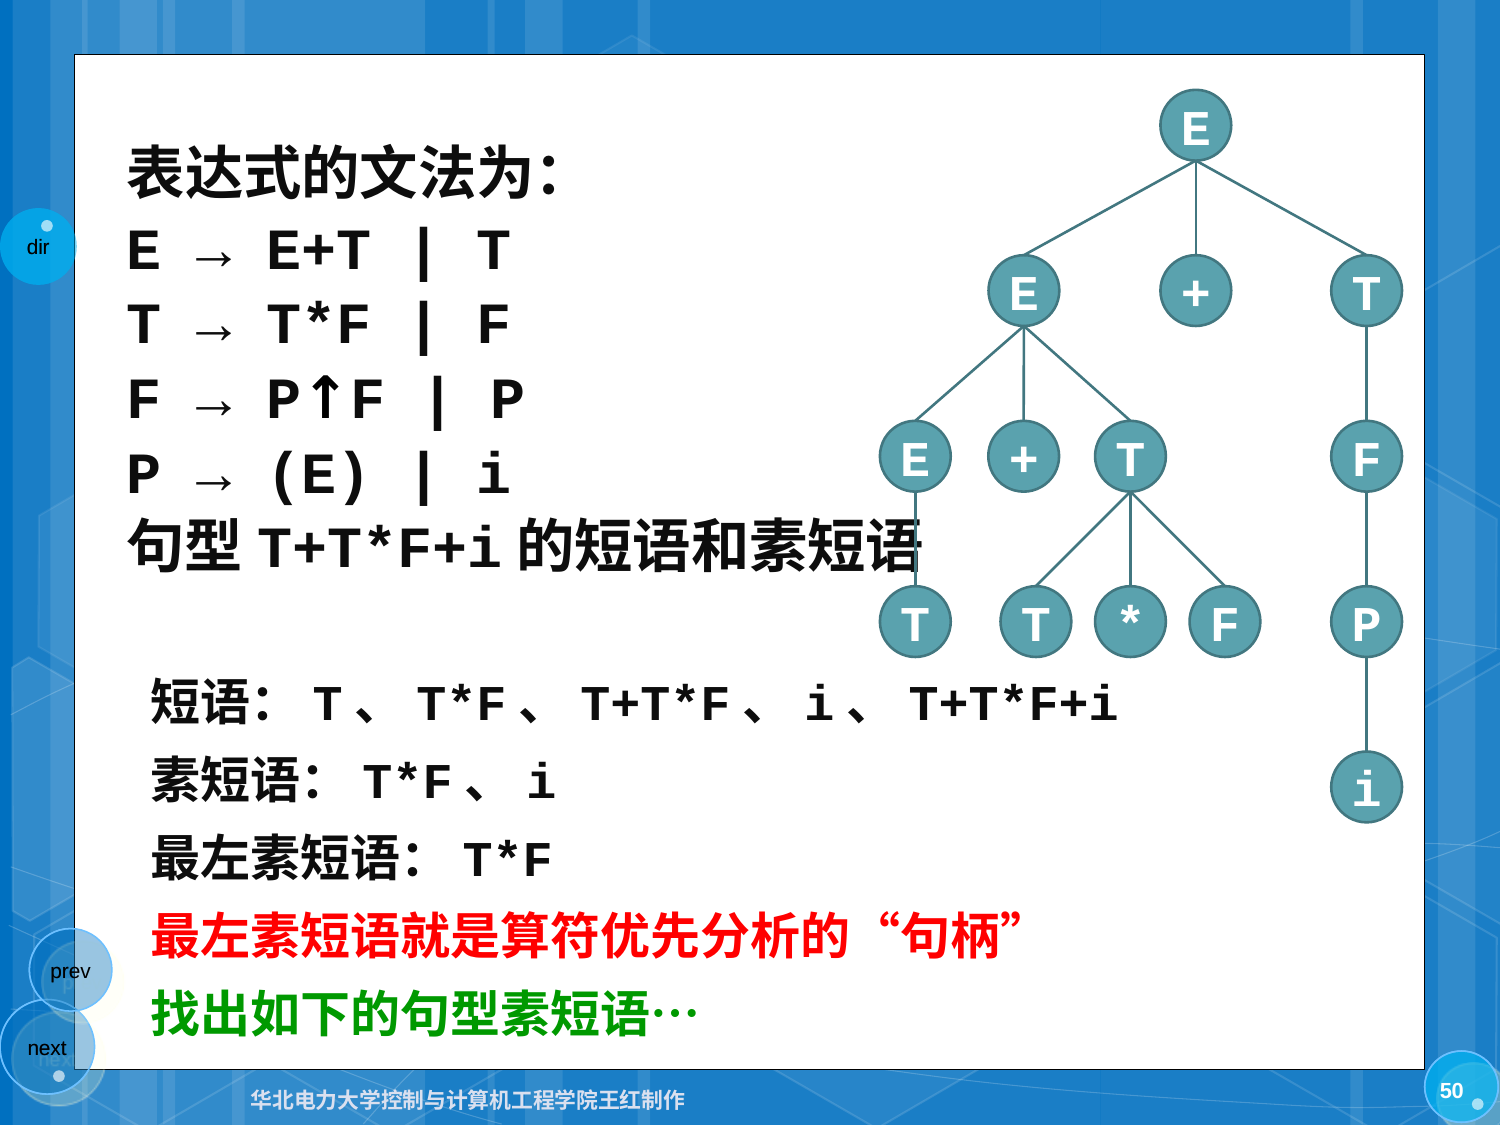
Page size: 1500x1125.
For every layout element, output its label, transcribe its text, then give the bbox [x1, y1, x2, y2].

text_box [1023, 327, 1131, 420]
text_box T [1329, 254, 1404, 328]
text_box P [1329, 584, 1404, 659]
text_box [1035, 492, 1130, 585]
text_box * [1093, 592, 1168, 645]
text_box 短语：T、T*F、T+T*F、i、T+T*F+i 素短语：T*F、i 最左素短语：T*F 最左素短语就是算符优先分析的“句柄” 找出如下的句型素短语… [135, 645, 1211, 1050]
text_box T [878, 584, 953, 645]
footer 华北电力大学控制与计算机工程学院王红制作 [143, 1069, 701, 1125]
text_box 表达式的文法为： E → E+T | T T → T*F | F F → P↑F | P P → (E) | i 句型T+T*F+i的短语和素短语 [112, 137, 999, 610]
text_box i [1329, 750, 1404, 824]
slide_number 50 [1424, 1060, 1495, 1121]
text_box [1023, 161, 1195, 254]
text_box E [878, 419, 953, 493]
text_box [915, 327, 1022, 420]
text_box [1130, 492, 1226, 585]
text_box + [1159, 262, 1233, 328]
text_box E [987, 254, 1061, 326]
text_box F [1329, 419, 1404, 493]
text_box T [999, 585, 1073, 645]
text_box + [986, 427, 1061, 493]
text_box F [1188, 585, 1262, 659]
text_box T [1093, 419, 1168, 492]
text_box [1195, 161, 1367, 254]
text_box E [1159, 88, 1233, 161]
